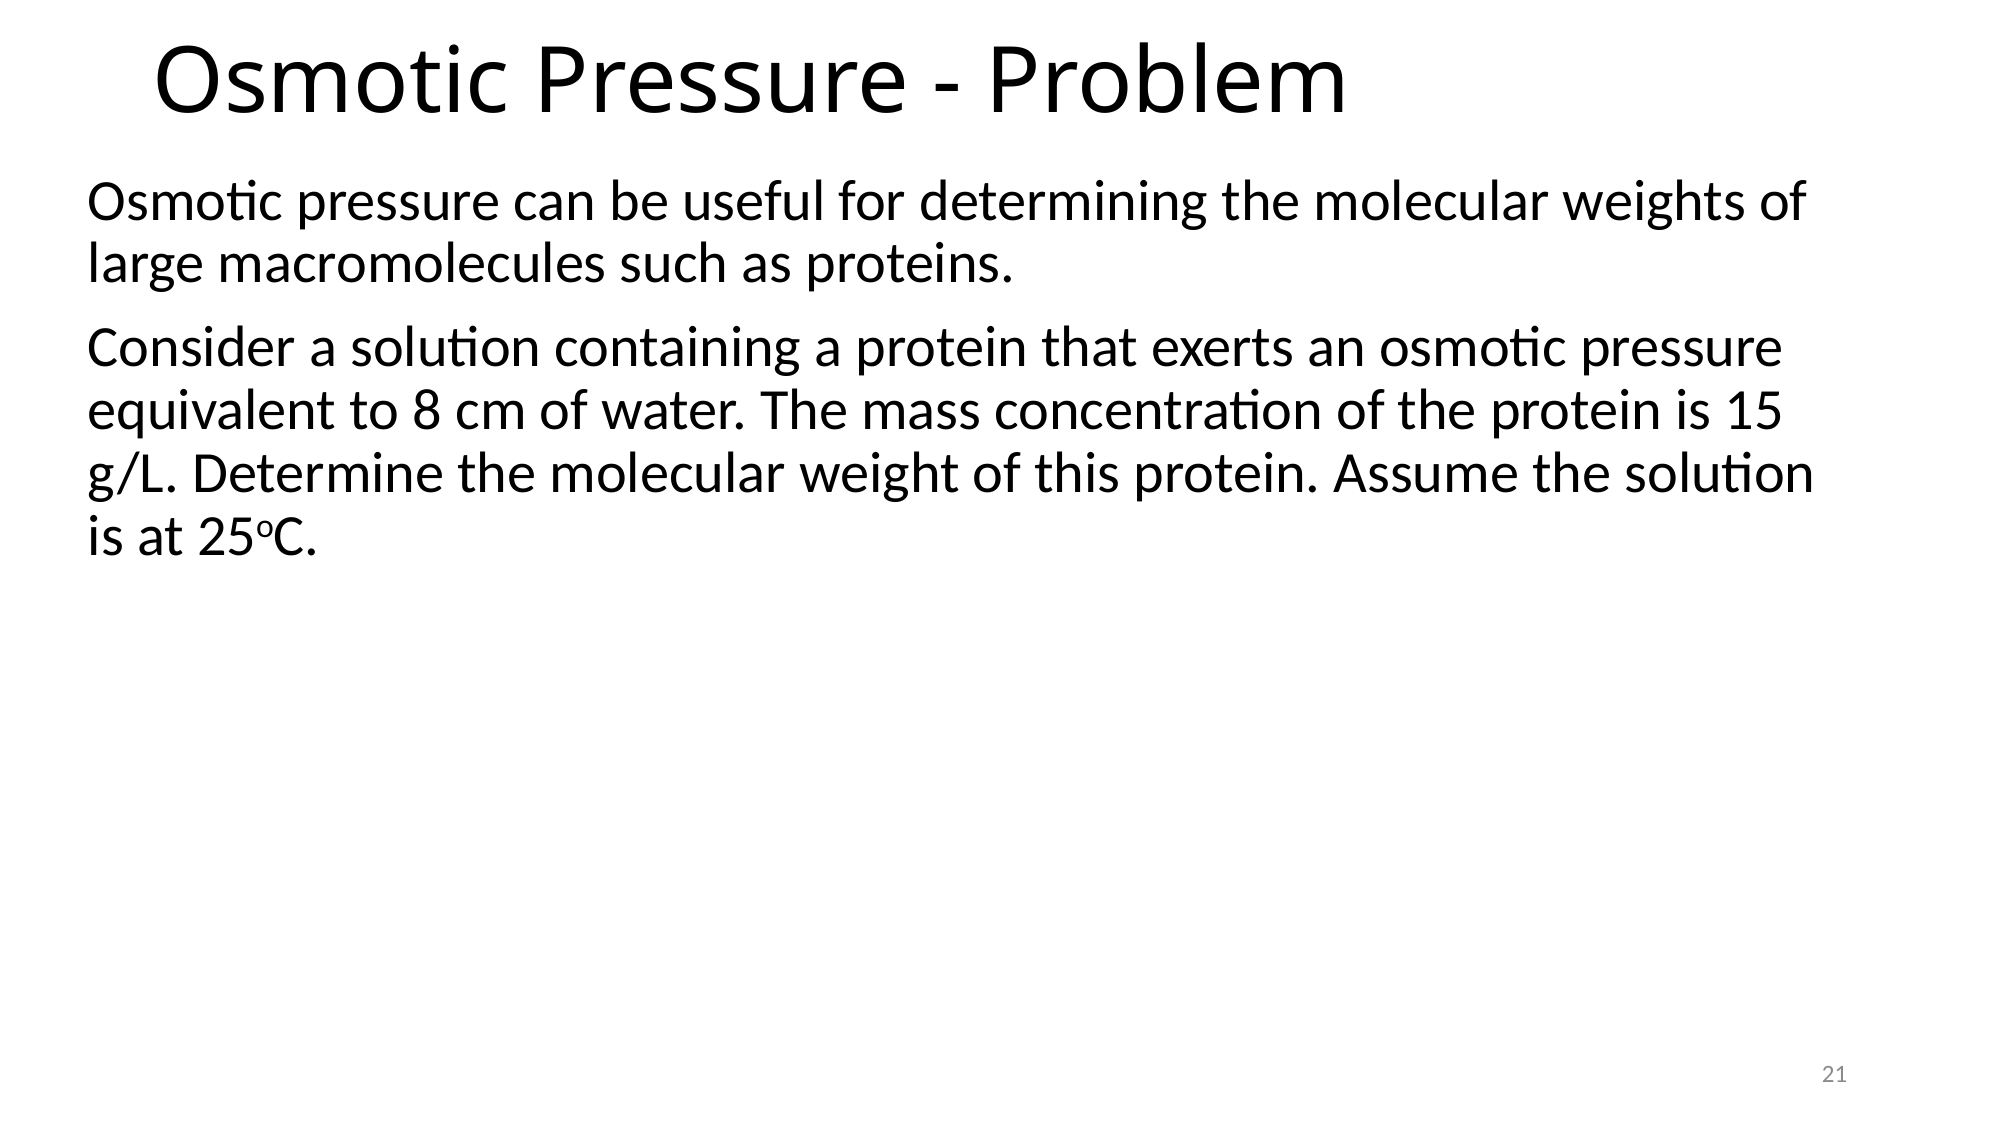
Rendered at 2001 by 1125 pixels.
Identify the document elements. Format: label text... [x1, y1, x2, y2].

title Osmotic Pressure - Problem [137, 3, 1863, 163]
list Osmotic pressure can be useful for determining the molecular weights of large macromolecules such as proteins. Consider a solution containing a protein that exerts an osmotic pressure equivalent to 8 cm of water. The mass concentration of the protein is 15 g/L. Determine the molecular weight of this protein. Assume the solution is at 25oC. [72, 162, 1851, 1043]
slide_number 21 [1412, 1042, 1863, 1103]
